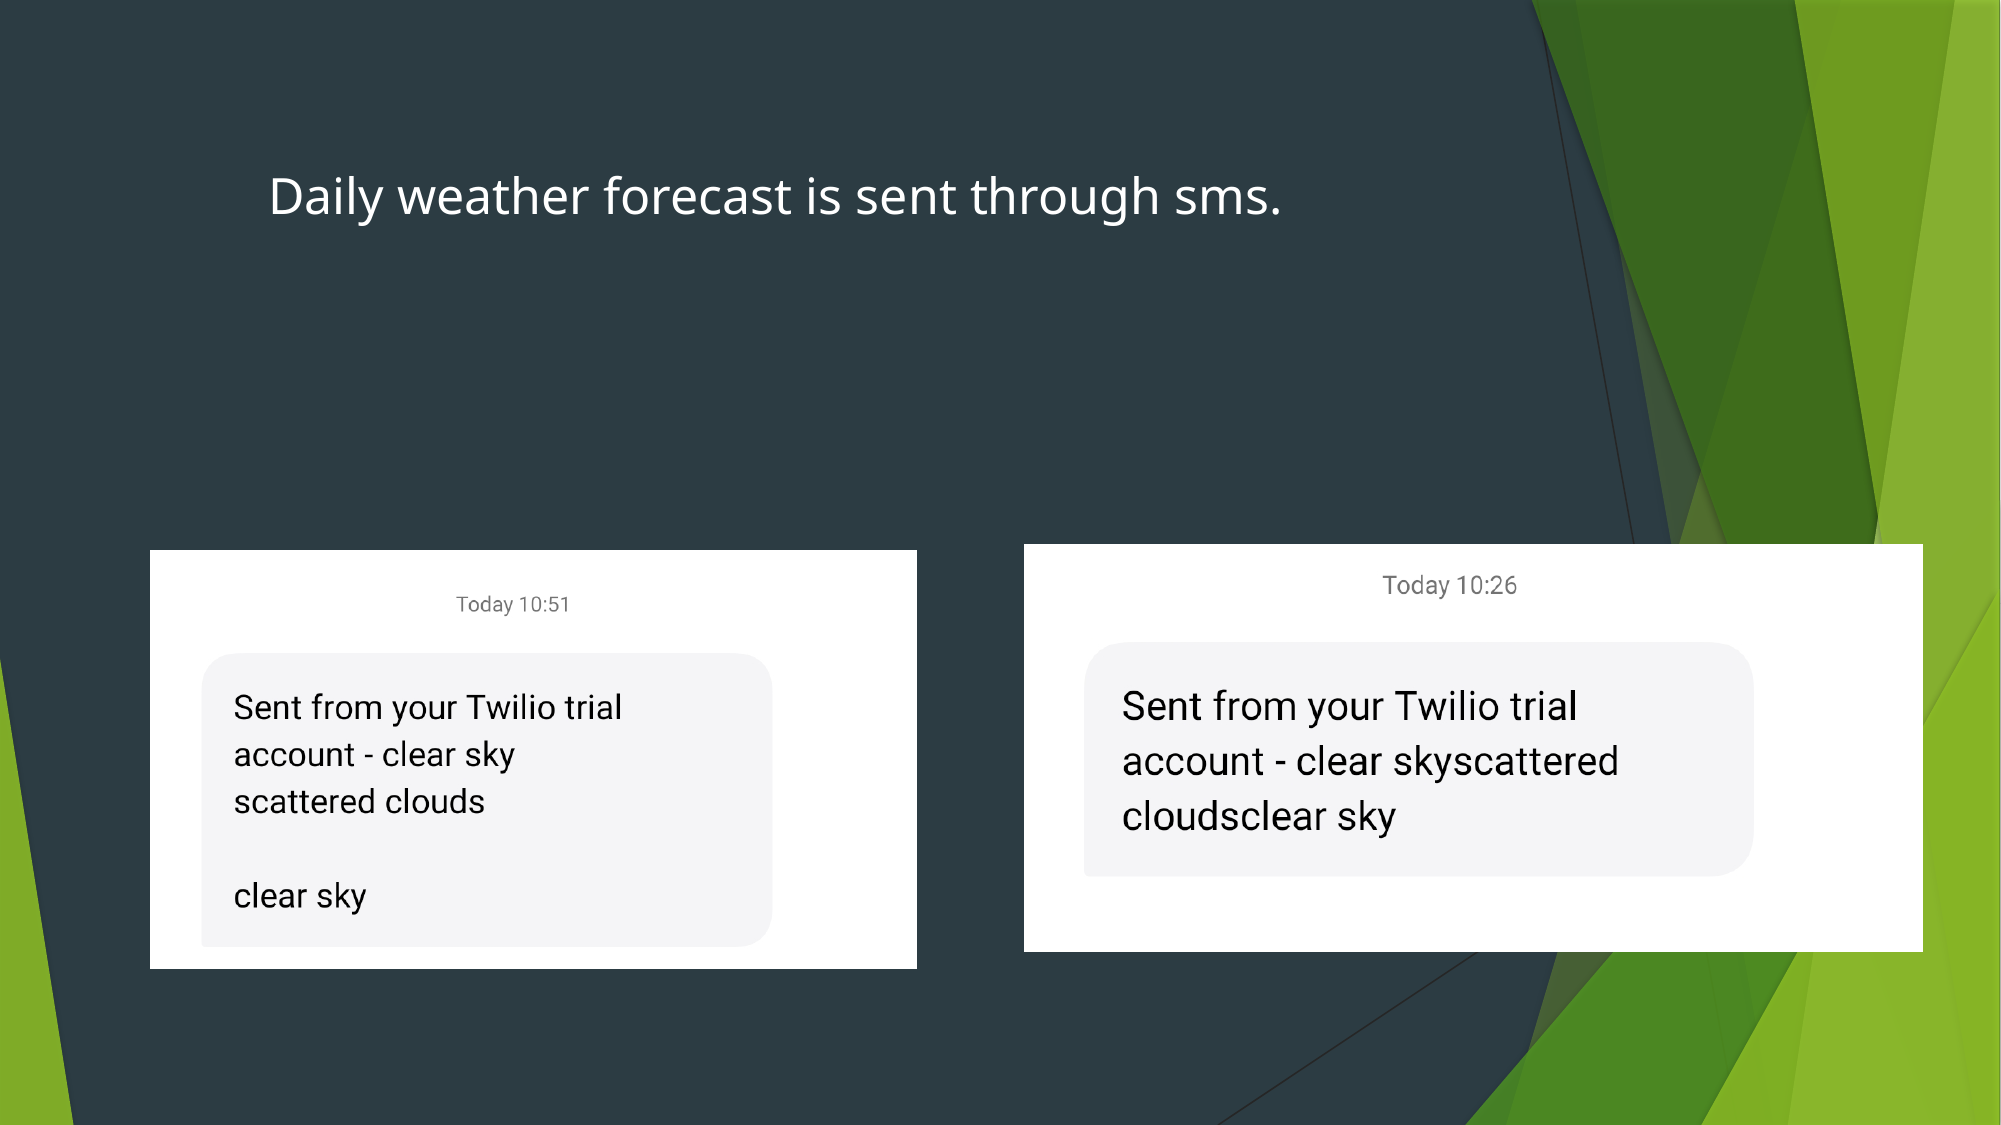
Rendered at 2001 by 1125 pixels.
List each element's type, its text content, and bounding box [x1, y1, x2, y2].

picture [1023, 544, 1924, 952]
text_box Daily weather forecast is sent through sms. [253, 156, 1950, 232]
picture [149, 550, 918, 969]
